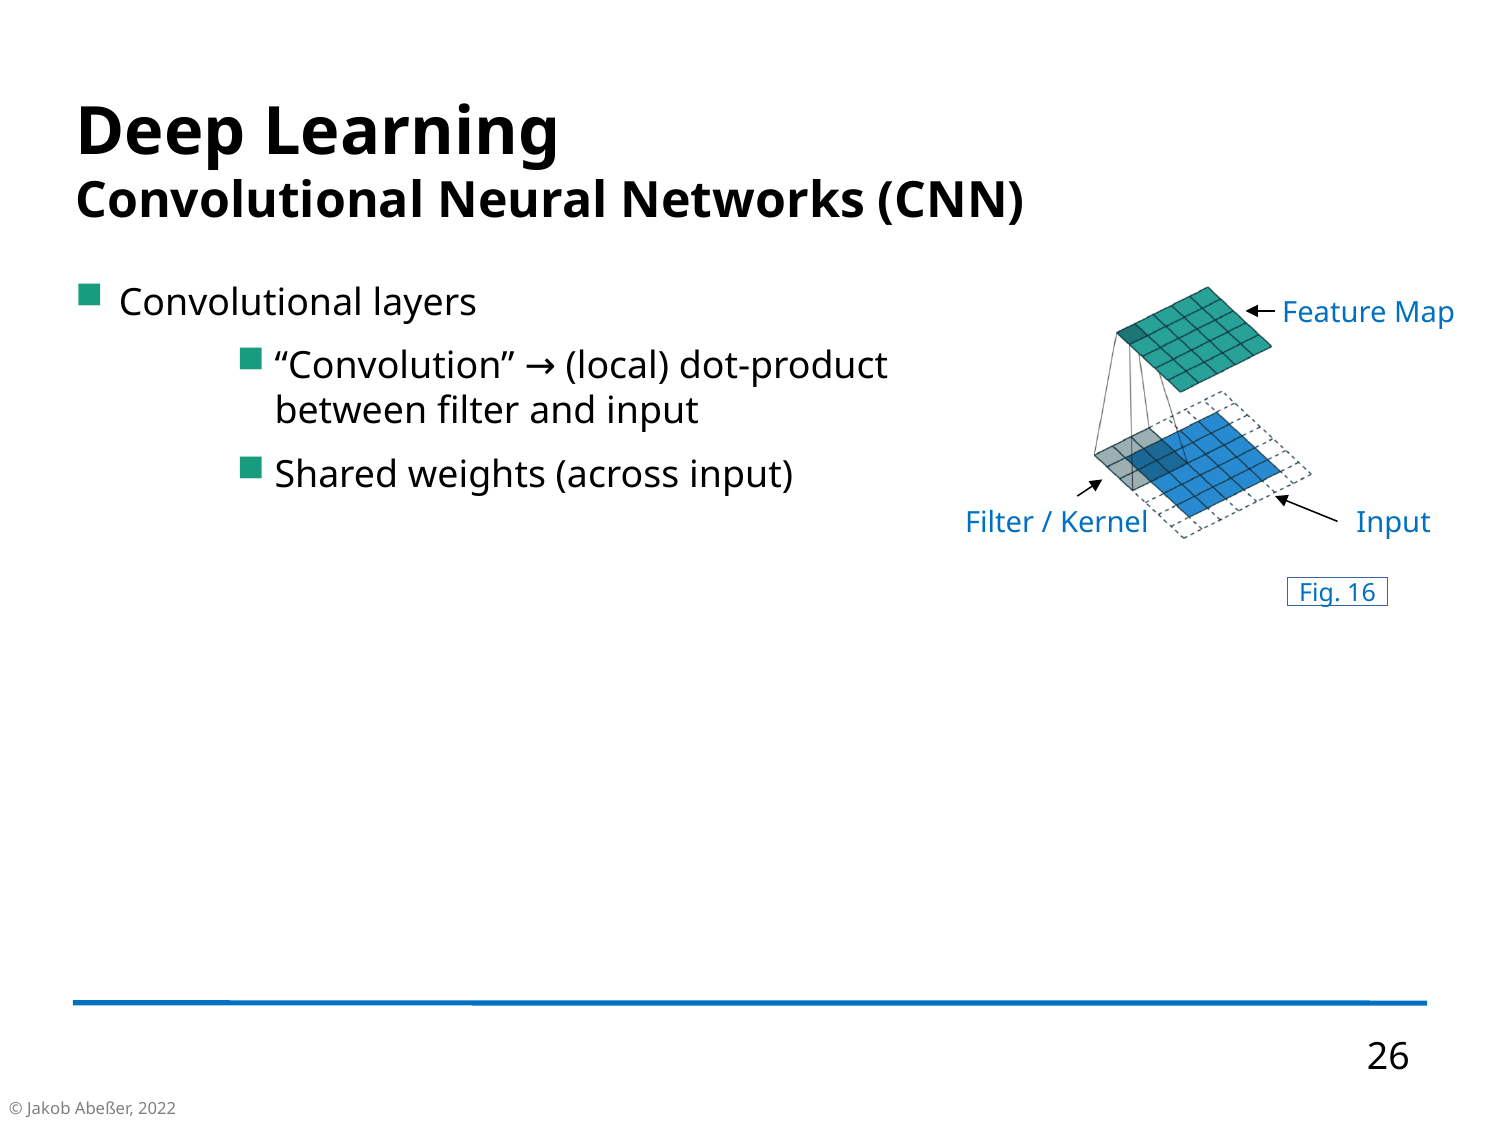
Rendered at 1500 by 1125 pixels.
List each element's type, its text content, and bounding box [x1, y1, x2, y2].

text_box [1274, 496, 1338, 522]
text_box Feature Map [1324, 285, 1488, 336]
text_box Convolutional layers “Convolution” → (local) dot-product between filter and input Shared weights (across input) [75, 277, 963, 975]
text_box Filter / Kernel [938, 496, 1087, 546]
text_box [1077, 479, 1103, 496]
text_box Deep Learning Convolutional Neural Networks (CNN) [75, 87, 1425, 238]
picture [1087, 277, 1324, 547]
text_box Input [1324, 496, 1500, 546]
text_box Fig. 16 [1287, 577, 1388, 606]
